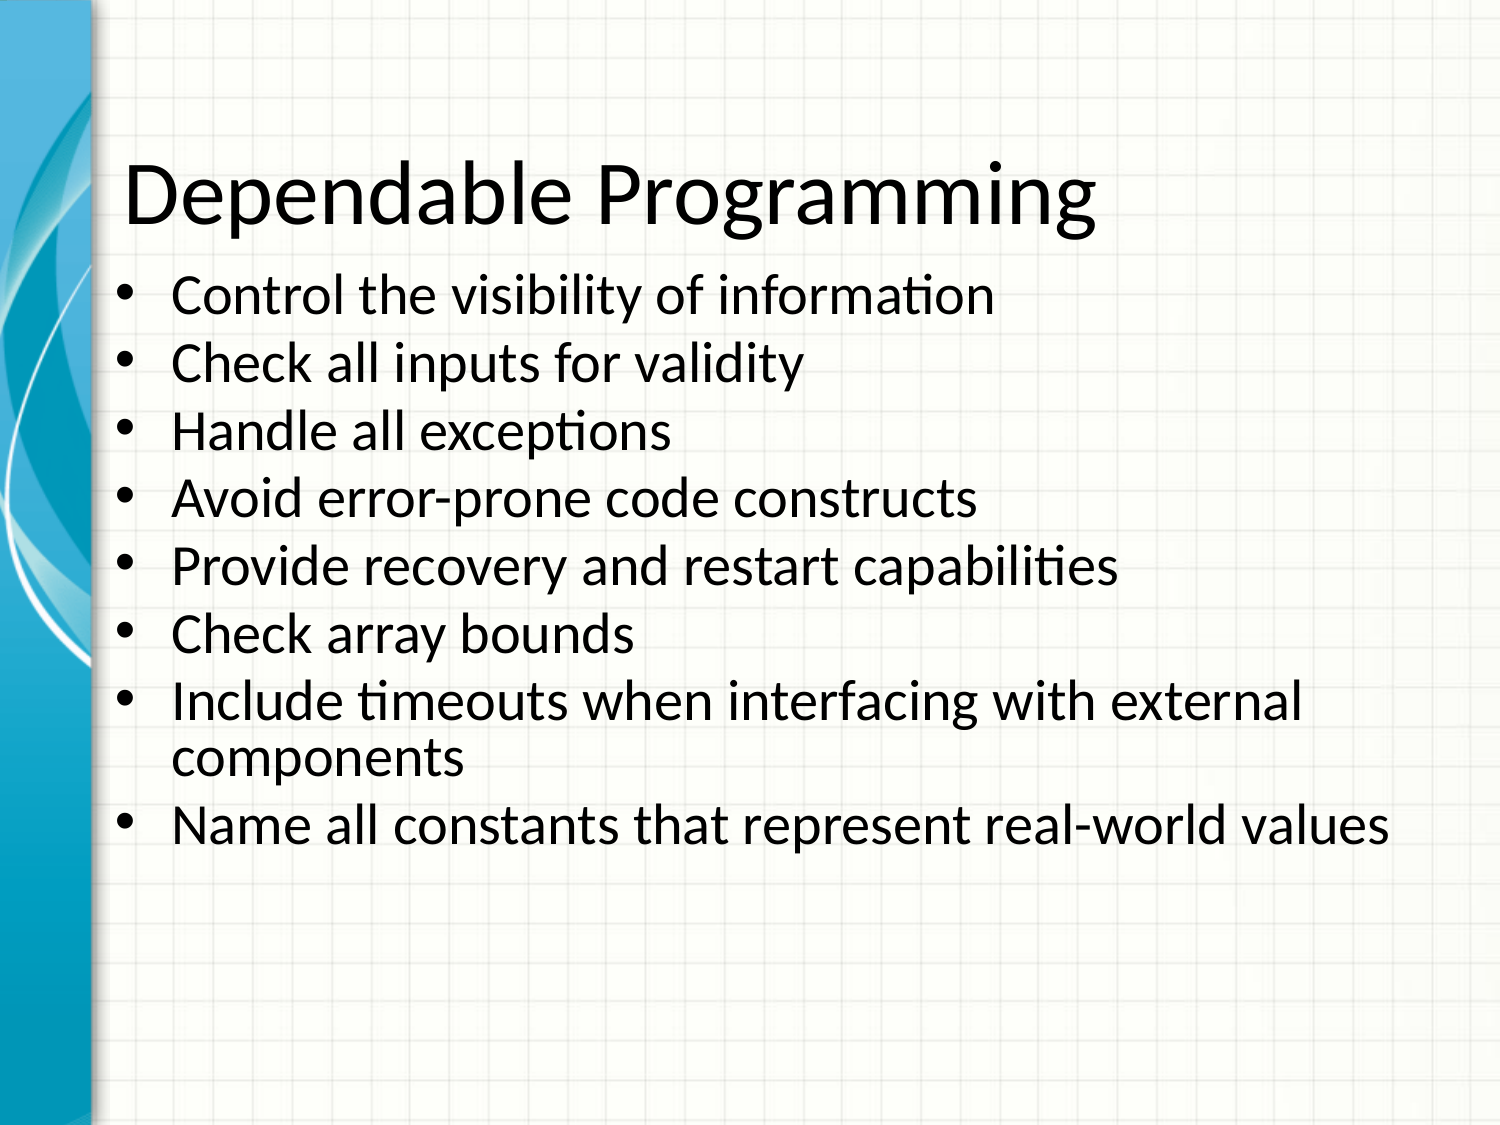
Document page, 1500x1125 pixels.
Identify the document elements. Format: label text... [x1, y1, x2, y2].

list Control the visibility of information Check all inputs for validity Handle all exceptions Avoid error-prone code constructs Provide recovery and restart capabilities Check array bounds Include timeouts when interfacing with external components Name all constants that represent real-world values [99, 262, 1500, 1050]
title Dependable Programming [108, 107, 1500, 262]
picture [0, 0, 1500, 1125]
